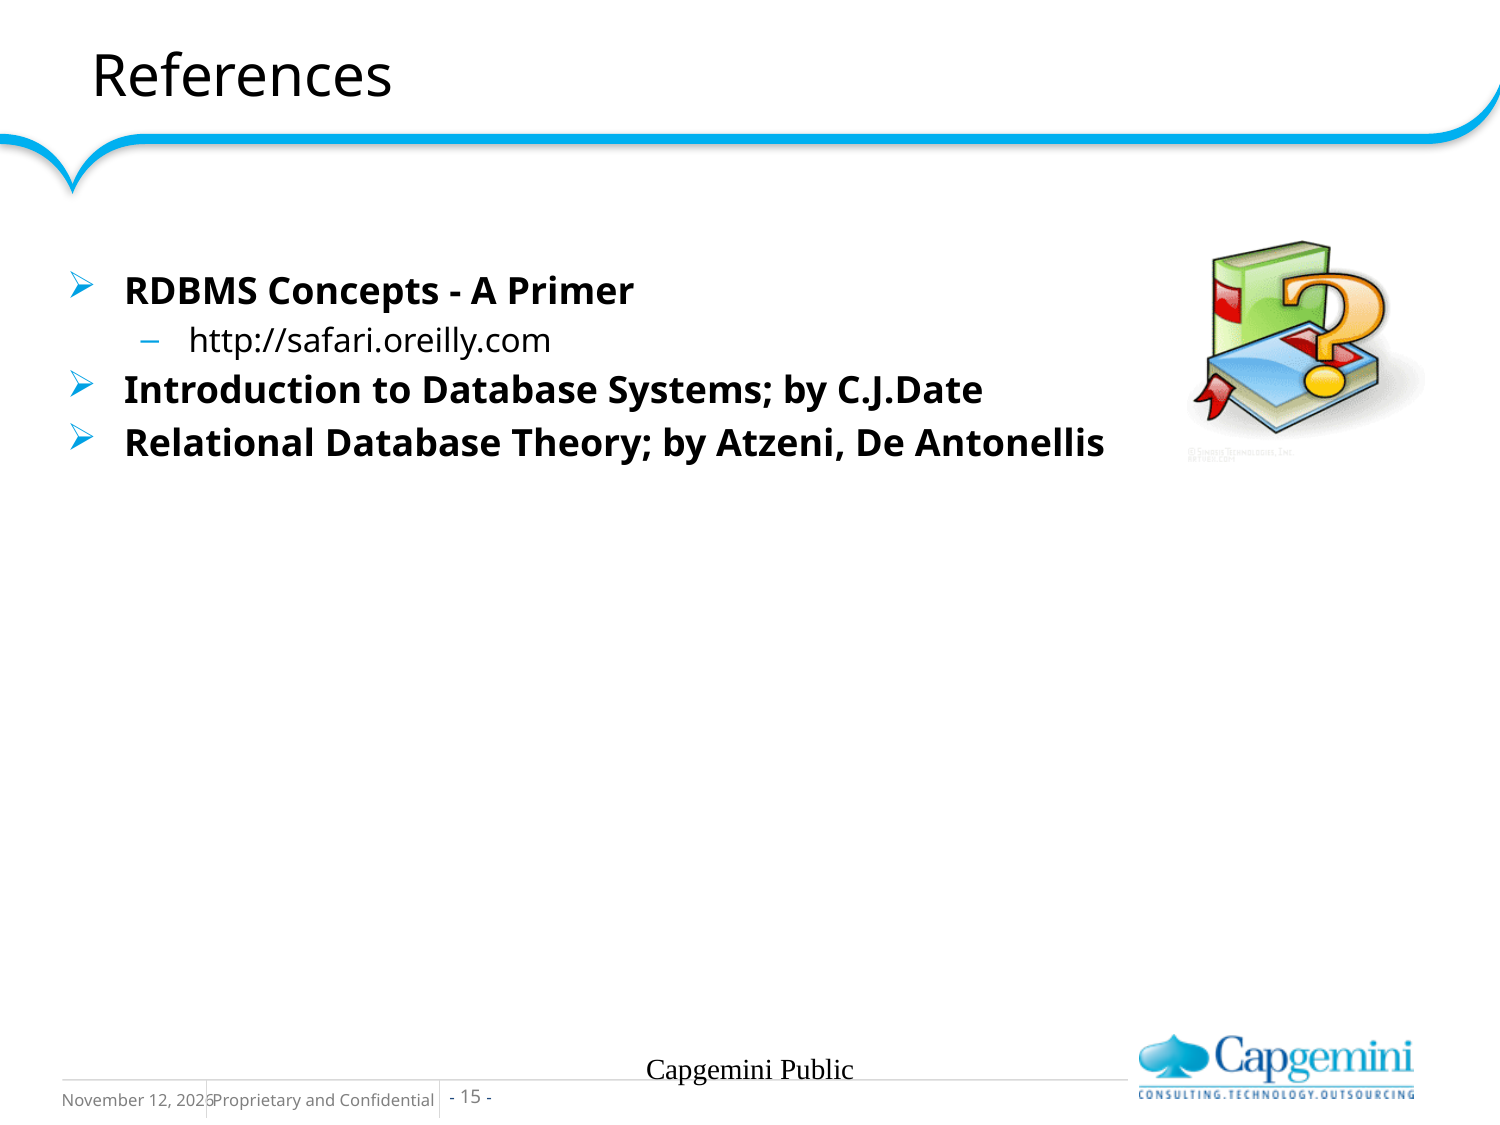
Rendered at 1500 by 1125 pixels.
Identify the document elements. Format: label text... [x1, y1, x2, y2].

footer Capgemini Public [512, 1042, 988, 1103]
text_box References [76, 20, 1414, 138]
picture [1187, 237, 1426, 463]
text_box RDBMS Concepts - A Primer http://safari.oreilly.com Introduction to Database Systems; by C.J.Date Relational Database Theory; by Atzeni, De Antonellis [52, 202, 1402, 1027]
picture [1139, 1034, 1414, 1099]
